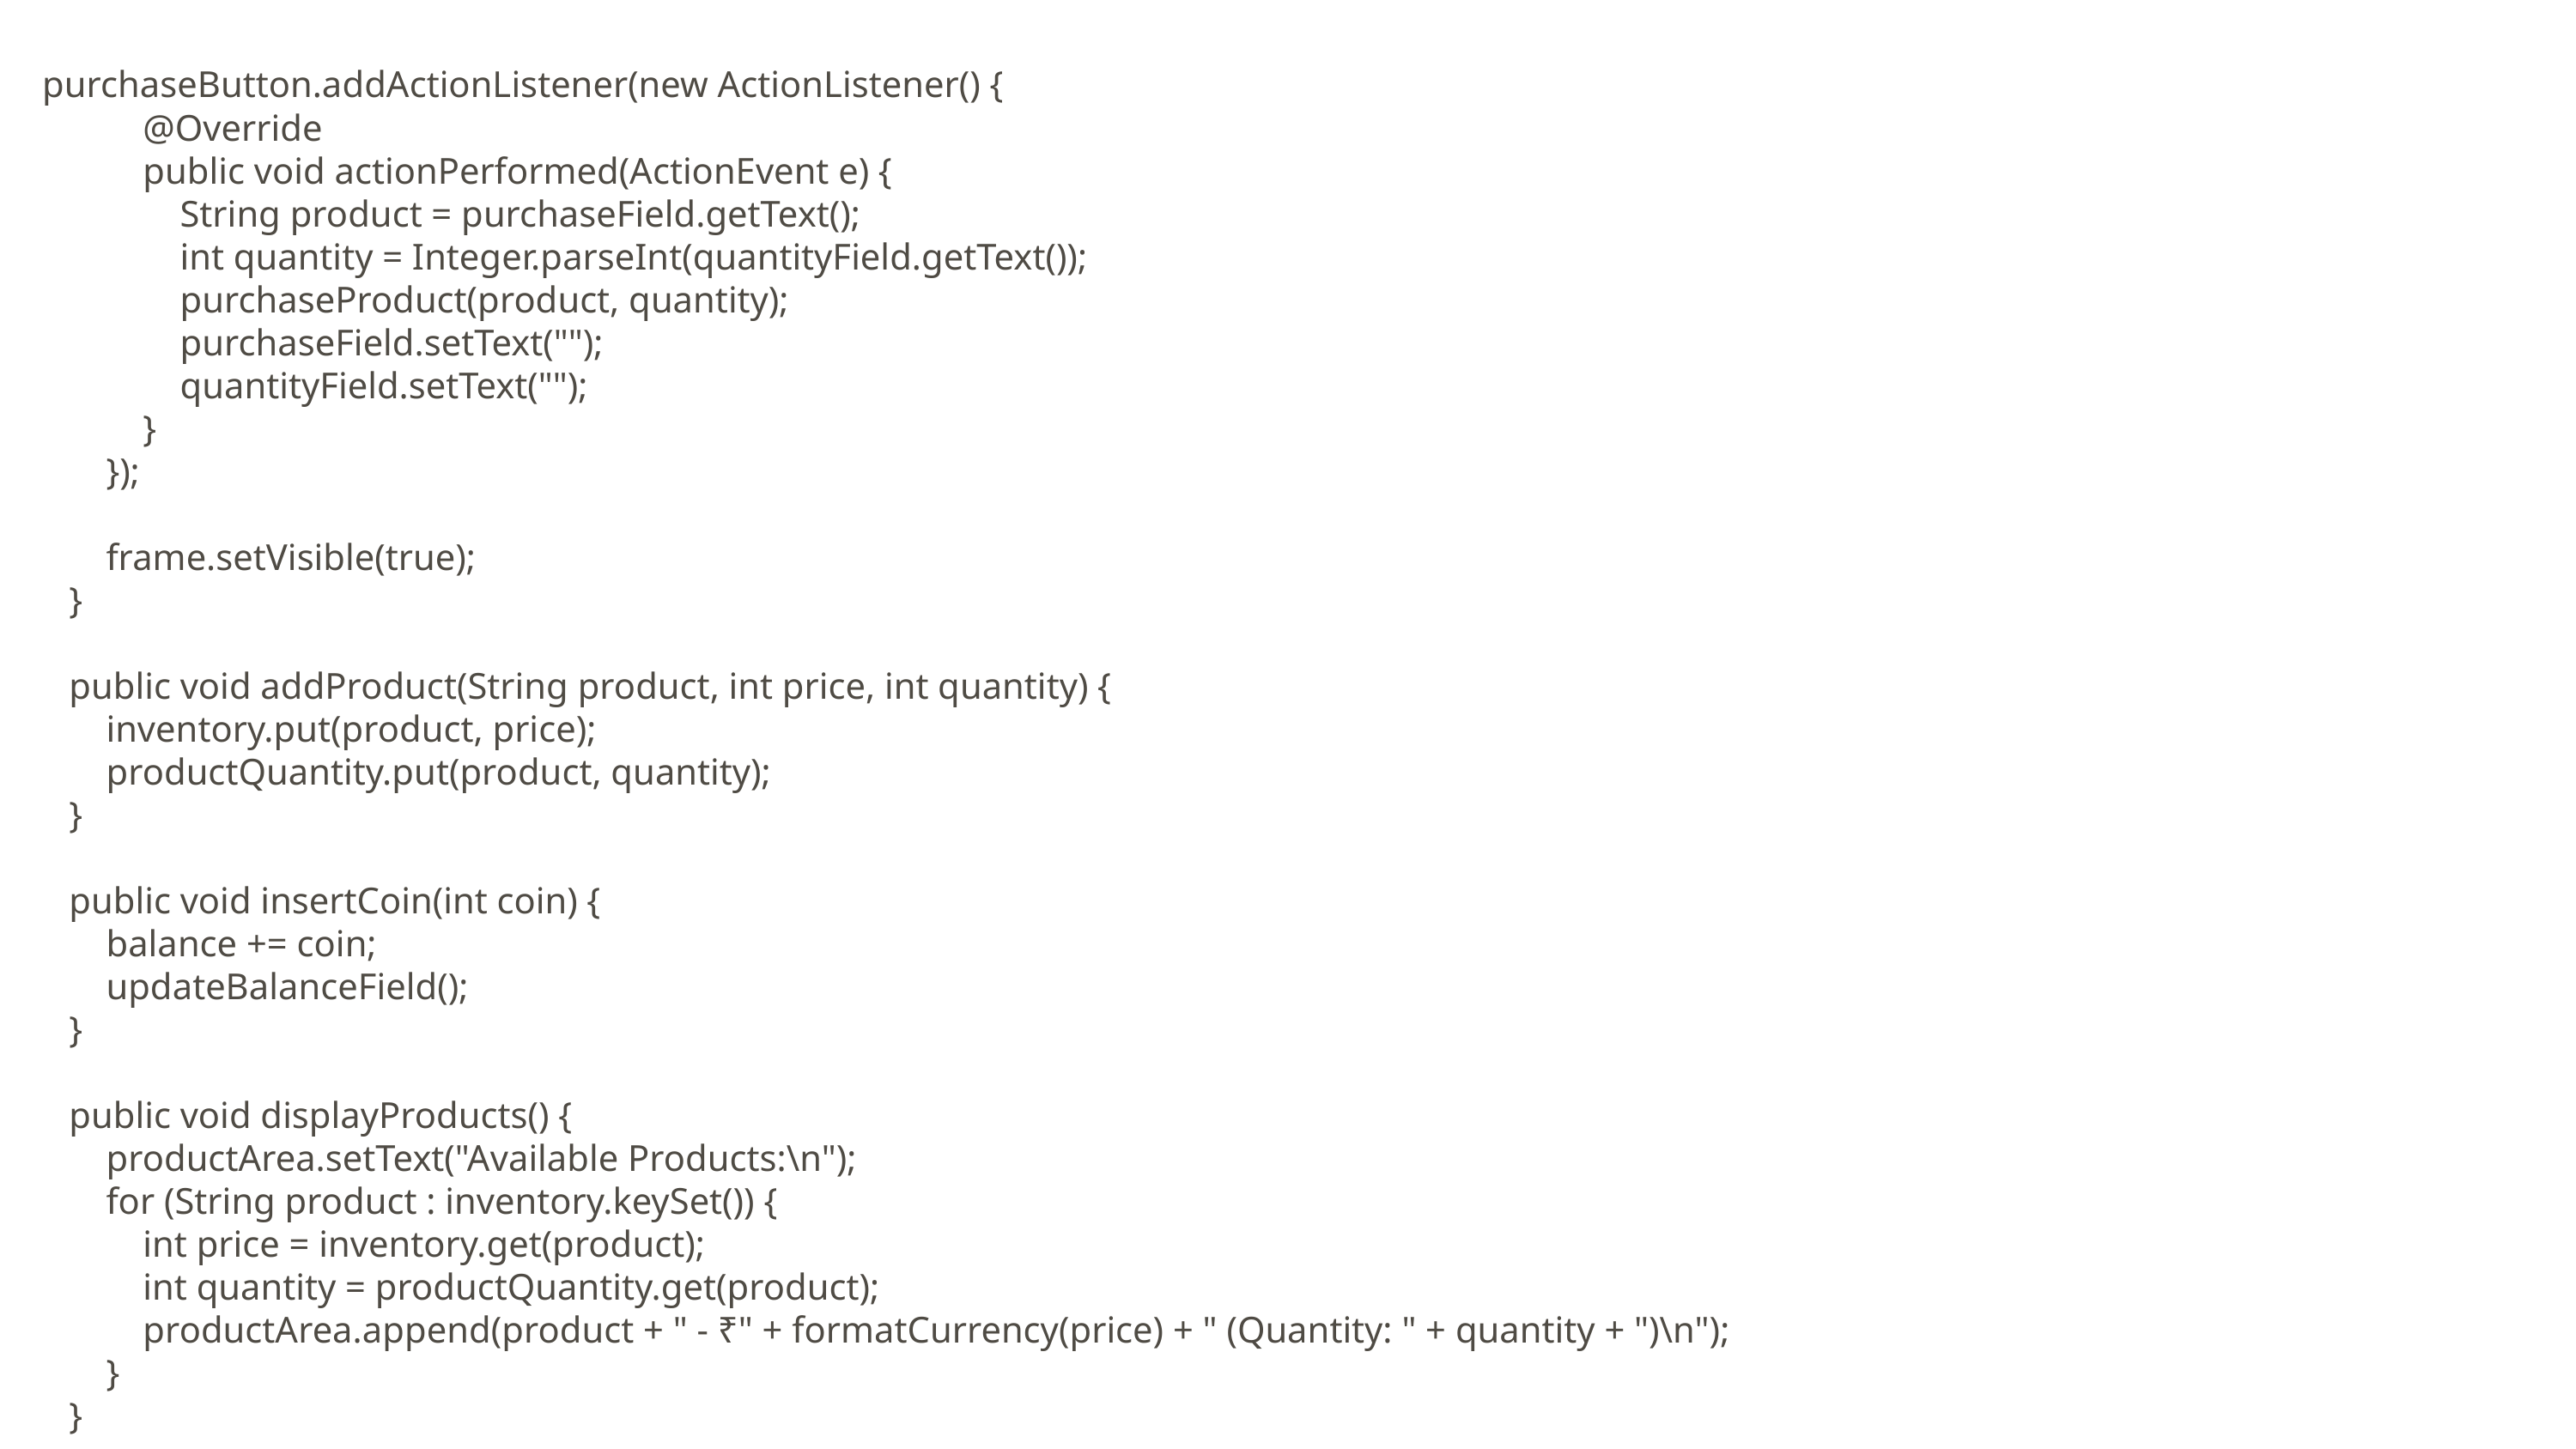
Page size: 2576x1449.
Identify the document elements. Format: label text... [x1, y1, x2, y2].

list purchaseButton.addActionListener(new ActionListener() { @Override public void actionPerformed(ActionEvent e) { String product = purchaseField.getText(); int quantity = Integer.parseInt(quantityField.getText()); purchaseProduct(product, quantity); purchaseField.setText(""); quantityField.setText(""); } }); frame.setVisible(true); } public void addProduct(String product, int price, int quantity) { inventory.put(product, price); productQuantity.put(product, quantity); } public void insertCoin(int coin) { balance += coin; updateBalanceField(); } public void displayProducts() { productArea.setText("Available Products:\n"); for (String product : inventory.keySet()) { int price = inventory.get(product); int quantity = productQuantity.get(product); productArea.append(product + " - ₹" + formatCurrency(price) + " (Quantity: " + quantity + ")\n"); } } [32, 58, 2480, 1449]
